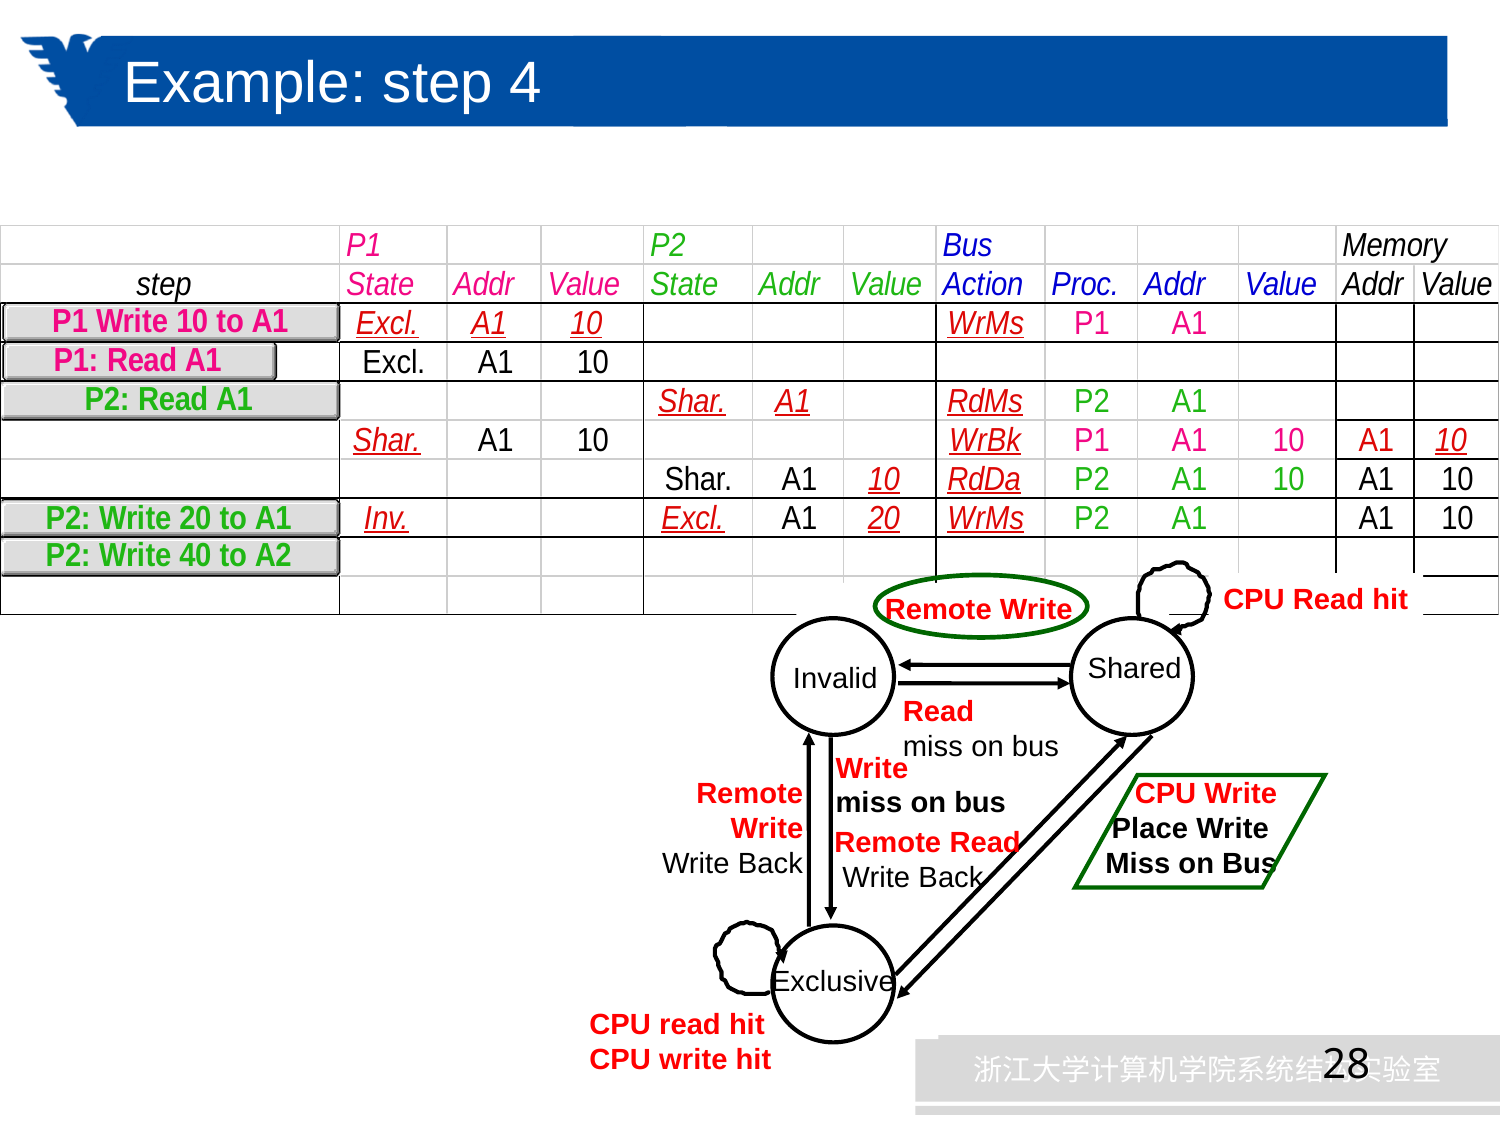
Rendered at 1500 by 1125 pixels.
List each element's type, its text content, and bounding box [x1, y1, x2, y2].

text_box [0, 224, 1500, 617]
title Example: step 4 [108, 38, 1406, 121]
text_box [574, 562, 1424, 1084]
picture [5, 19, 148, 127]
